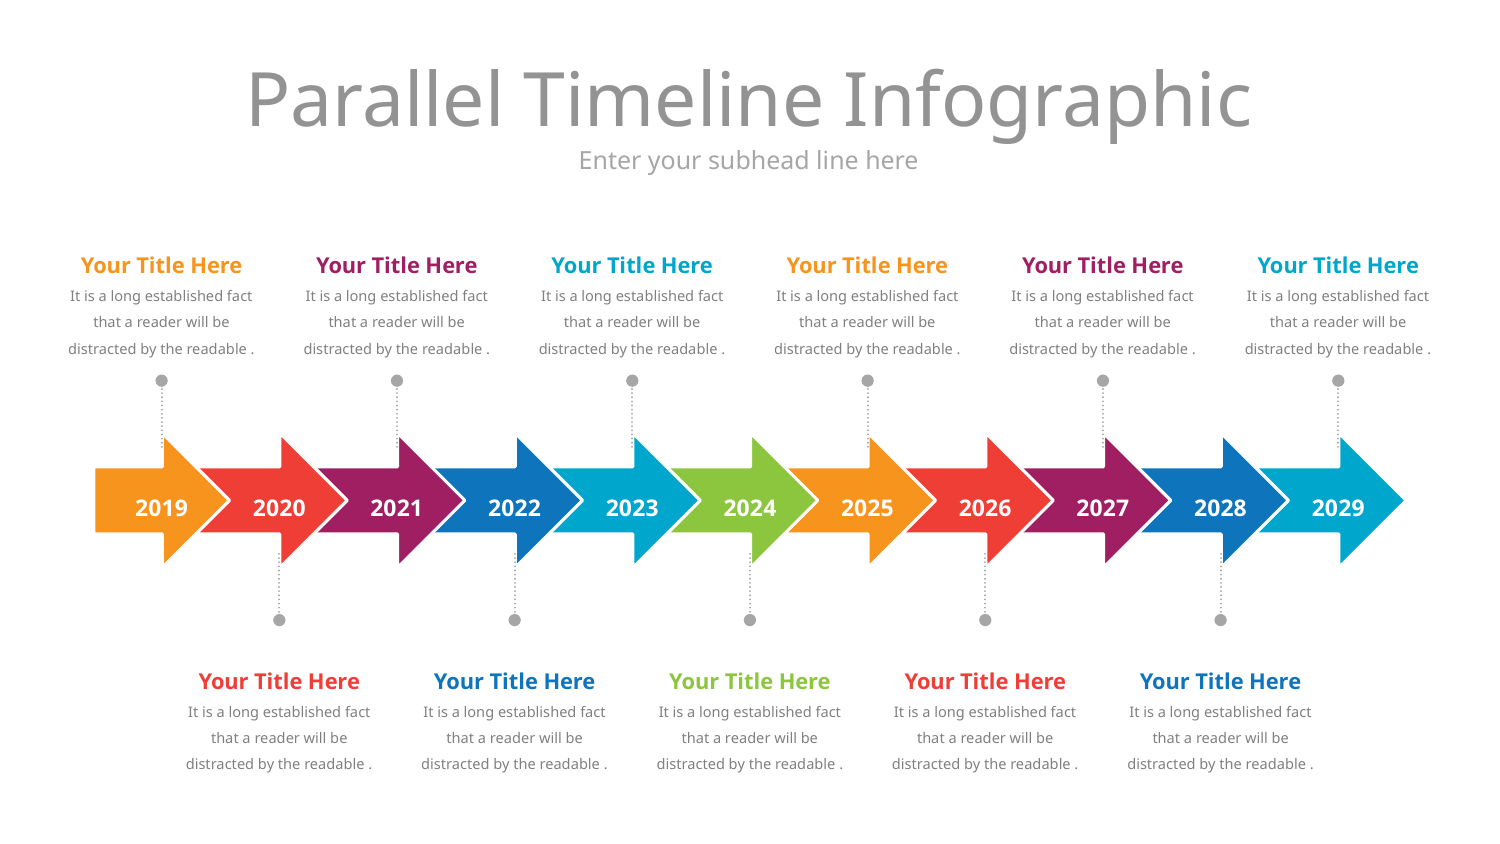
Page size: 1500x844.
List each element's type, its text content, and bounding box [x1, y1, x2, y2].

text_box 2026 [935, 479, 1036, 521]
text_box 2023 [582, 479, 683, 521]
text_box [785, 437, 915, 498]
text_box [1389, 483, 1407, 518]
text_box [1020, 436, 1150, 498]
text_box [667, 503, 798, 565]
text_box 2027 [1052, 479, 1153, 521]
text_box Your Title Here It is a long established fact that a reader will be distracted by the readable . [884, 654, 1087, 773]
text_box [1138, 503, 1268, 563]
text_box 2024 [699, 479, 801, 521]
text_box [1138, 433, 1268, 498]
text_box [1153, 482, 1170, 519]
text_box Your Title Here It is a long established fact that a reader will be distracted by the readable . [60, 238, 263, 358]
text_box 2028 [1170, 479, 1271, 521]
text_box [683, 483, 699, 518]
text_box 2019 [111, 479, 212, 521]
text_box [93, 437, 209, 568]
text_box Your Title Here It is a long established fact that a reader will be distracted by the readable . [1237, 238, 1439, 358]
text_box 2029 [1288, 479, 1389, 521]
text_box 2021 [346, 479, 448, 521]
text_box [550, 437, 679, 498]
text_box Your Title Here It is a long established fact that a reader will be distracted by the readable . [1119, 654, 1322, 773]
text_box [432, 503, 562, 563]
text_box [1256, 437, 1385, 498]
text_box [903, 433, 1032, 498]
text_box 2025 [817, 479, 918, 521]
text_box Your Title Here It is a long established fact that a reader will be distracted by the readable . [766, 238, 969, 358]
text_box [902, 502, 1033, 564]
title Parallel Timeline Infographic [62, 55, 1436, 138]
text_box Your Title Here It is a long established fact that a reader will be distracted by the readable . [1002, 238, 1204, 358]
text_box [197, 433, 326, 498]
text_box [196, 502, 327, 564]
text_box [448, 483, 464, 518]
text_box [1020, 503, 1151, 568]
text_box 2020 [229, 479, 330, 521]
text_box [330, 483, 346, 518]
text_box [1271, 482, 1288, 518]
text_box [565, 482, 582, 518]
text_box Your Title Here It is a long established fact that a reader will be distracted by the readable . [413, 654, 616, 773]
list Enter your subhead line here [62, 144, 1436, 174]
text_box [549, 502, 680, 568]
text_box 2022 [464, 479, 565, 521]
text_box [918, 482, 935, 518]
text_box Your Title Here It is a long established fact that a reader will be distracted by the readable . [649, 654, 851, 773]
text_box Your Title Here It is a long established fact that a reader will be distracted by the readable . [531, 238, 734, 358]
text_box [212, 482, 229, 518]
text_box [1036, 483, 1052, 518]
text_box [314, 503, 445, 568]
text_box [801, 483, 817, 518]
text_box [314, 436, 444, 498]
text_box [667, 433, 797, 498]
text_box [1255, 502, 1386, 568]
text_box Your Title Here It is a long established fact that a reader will be distracted by the readable . [296, 238, 498, 358]
text_box Your Title Here It is a long established fact that a reader will be distracted by the readable . [178, 654, 381, 773]
text_box [432, 433, 562, 498]
text_box [785, 503, 915, 568]
